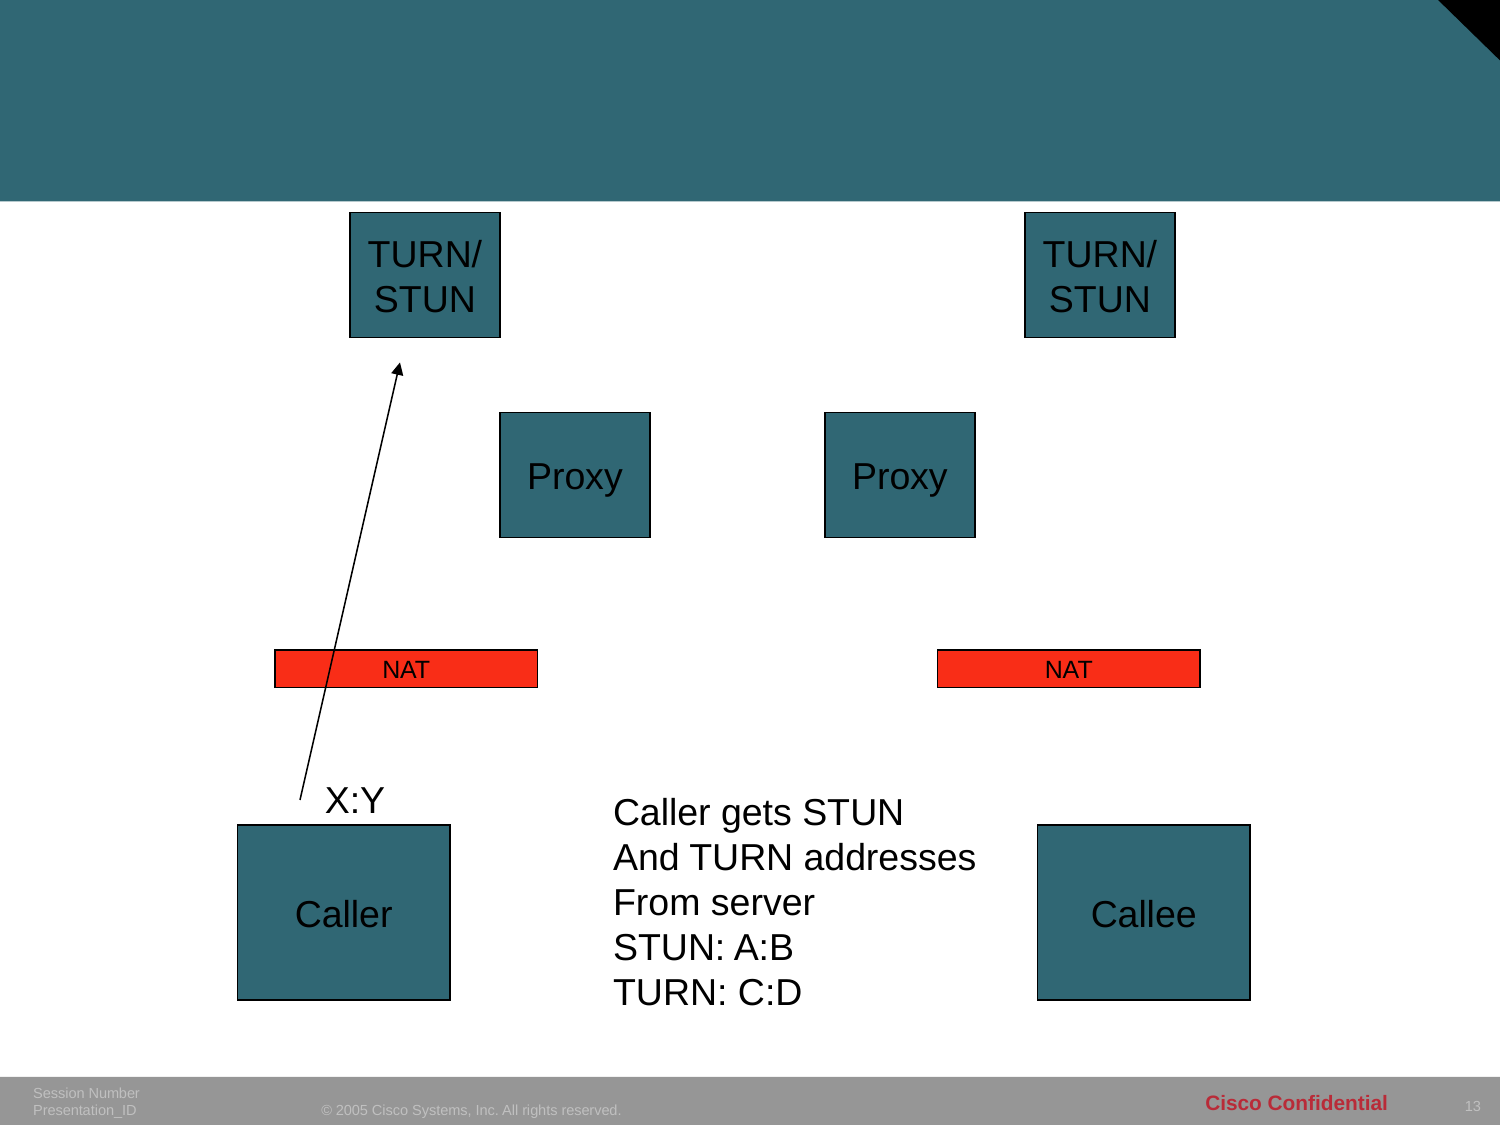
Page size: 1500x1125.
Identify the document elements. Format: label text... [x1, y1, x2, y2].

text_box NAT [326, 650, 538, 688]
text_box TURN/ STUN [1024, 212, 1175, 338]
text_box NAT [275, 650, 333, 688]
text_box Proxy [824, 412, 975, 538]
text_box X:Y [310, 768, 401, 829]
text_box Proxy [499, 412, 650, 538]
text_box Caller [237, 825, 450, 1000]
text_box TURN/ STUN [349, 212, 500, 338]
text_box [299, 362, 404, 800]
text_box NAT [937, 650, 1200, 688]
text_box Callee [1037, 825, 1250, 1000]
text_box Caller gets STUN And TURN addresses From server STUN: A:B TURN: C:D [598, 780, 992, 1021]
